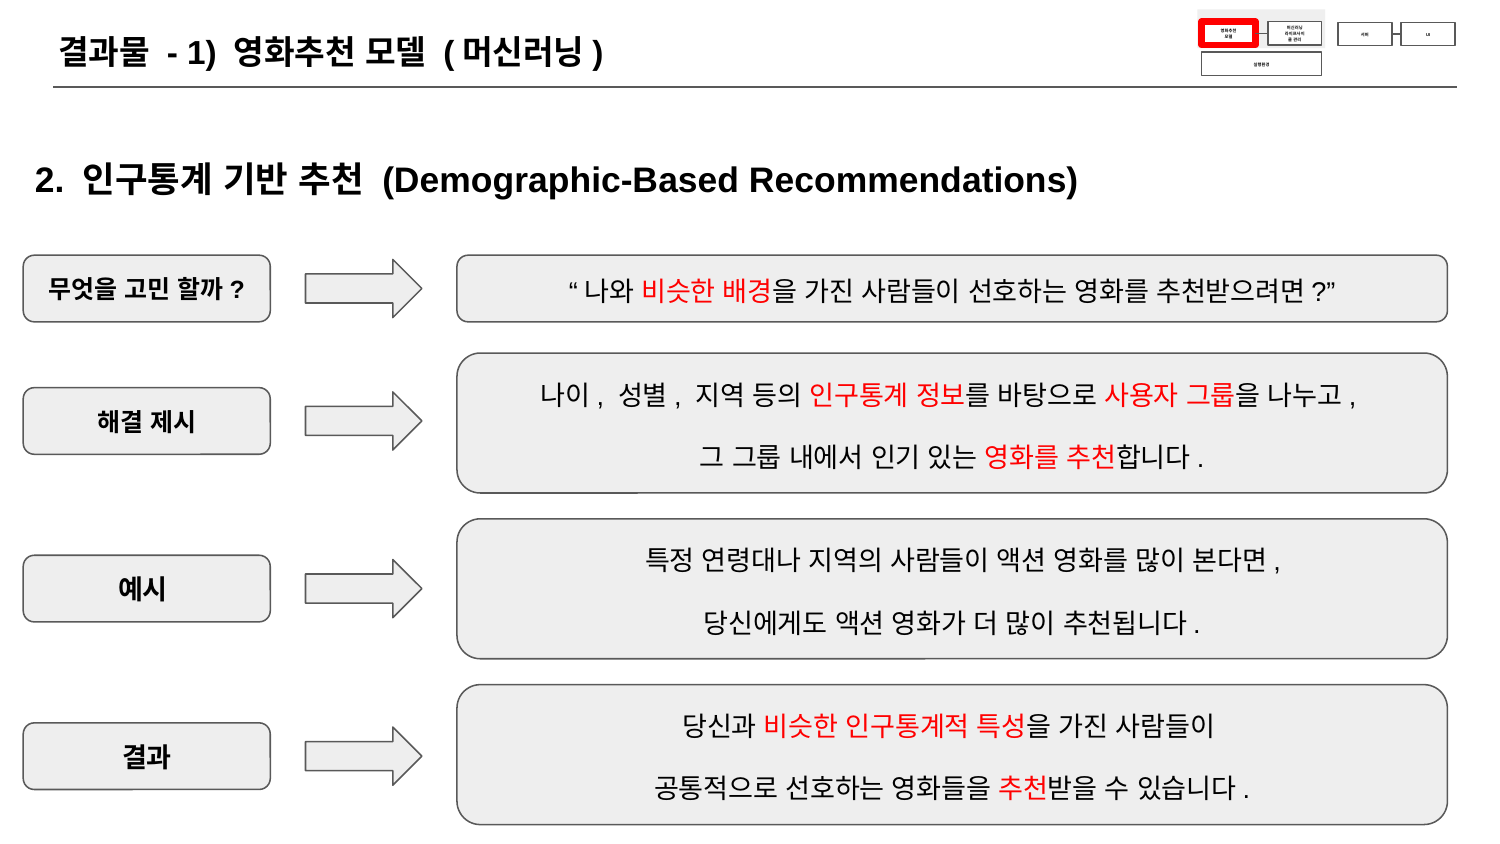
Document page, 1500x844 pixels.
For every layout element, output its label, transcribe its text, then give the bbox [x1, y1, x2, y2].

text_box [305, 391, 422, 451]
text_box 나이, 성별, 지역 등의 인구통계 정보를 바탕으로 사용자 그룹을 나누고, 그 그룹 내에서 인기 있는 영화를 추천합니다. [456, 353, 1448, 493]
text_box [305, 259, 422, 318]
text_box “나와 비슷한 배경을 가진 사람들이 선호하는 영화를 추천받으려면?” [456, 255, 1448, 322]
text_box 해결 제시 [23, 387, 271, 455]
text_box 무엇을 고민 할까? [23, 255, 271, 322]
text_box [305, 727, 422, 786]
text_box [1197, 9, 1456, 76]
list 2. 인구통계 기반 추천 (Demographic-Based Recommendations) [19, 135, 1481, 844]
text_box 결과물 - 1) 영화추천 모델 (머신러닝) [43, 16, 1195, 87]
text_box 예시 [23, 555, 271, 622]
text_box 당신과 비슷한 인구통계적 특성을 가진 사람들이 공통적으로 선호하는 영화들을 추천받을 수 있습니다. [456, 684, 1448, 825]
text_box 특정 연령대나 지역의 사람들이 액션 영화를 많이 본다면, 당신에게도 액션 영화가 더 많이 추천됩니다. [456, 518, 1448, 659]
text_box 결과 [23, 722, 271, 790]
text_box [305, 559, 422, 618]
